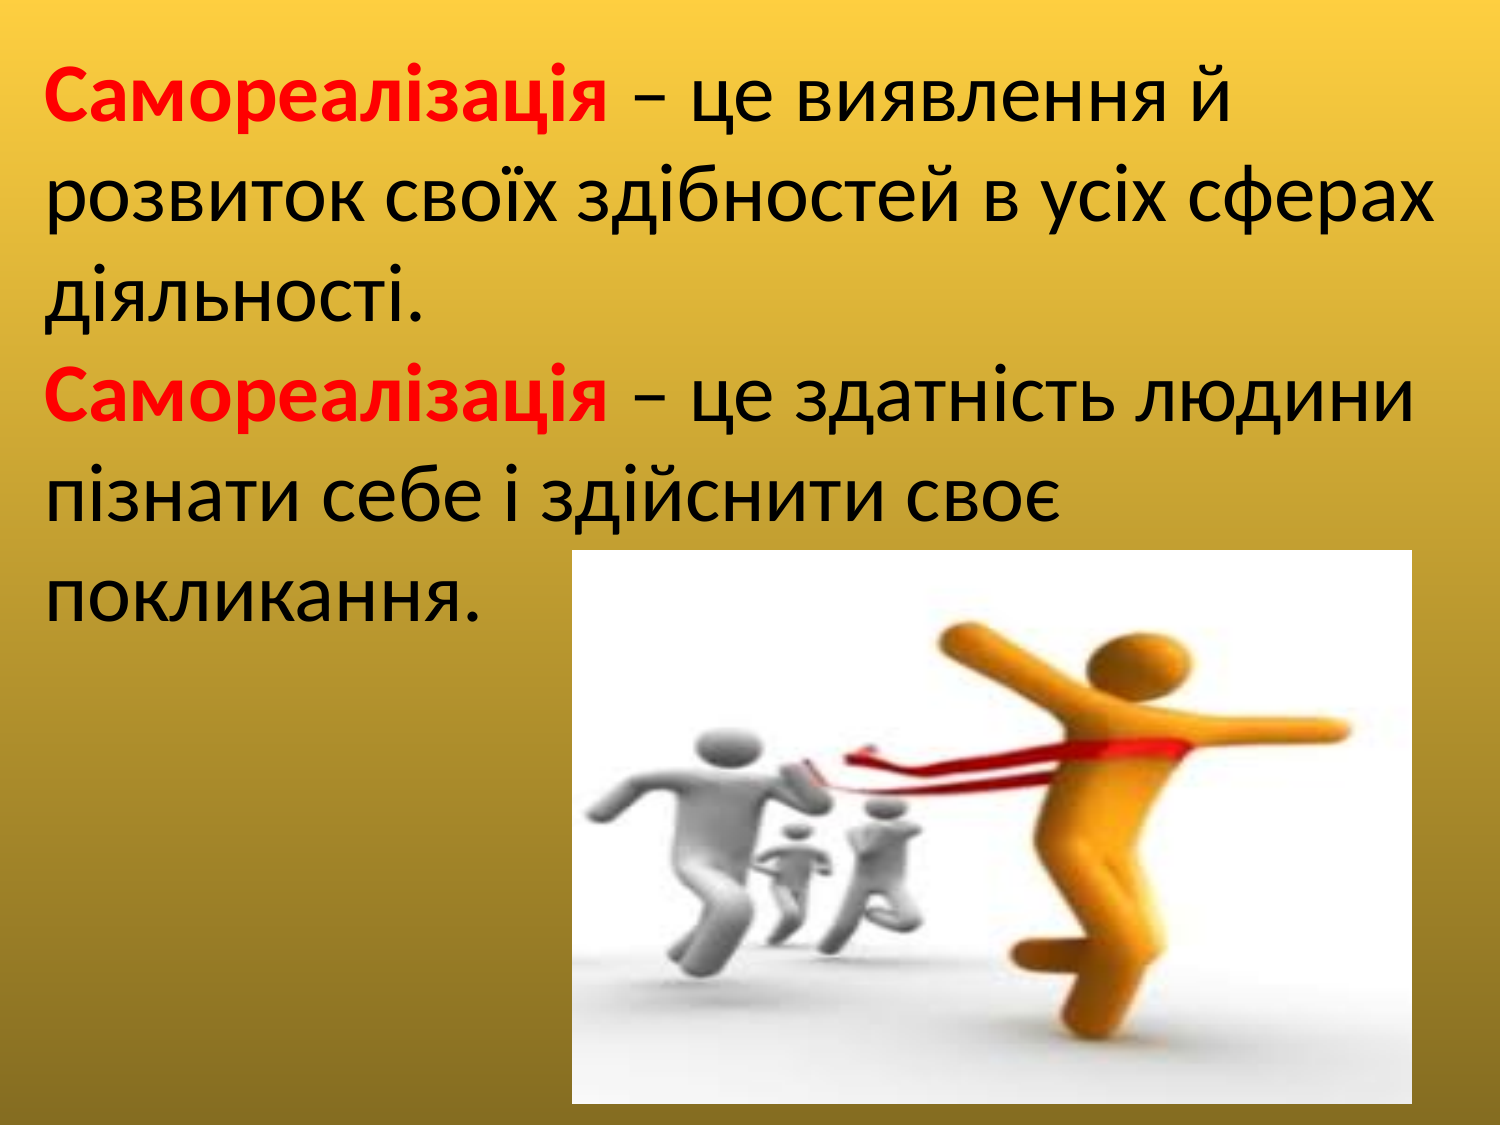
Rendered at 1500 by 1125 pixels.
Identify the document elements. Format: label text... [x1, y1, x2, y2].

text_box Самореалізація – це виявлення й розвиток своїх здібностей в усіх сферах діяльності. Самореалізація – це здатність людини пізнати себе і здійснити своє покликання. [29, 30, 1483, 646]
picture [572, 550, 1412, 1104]
